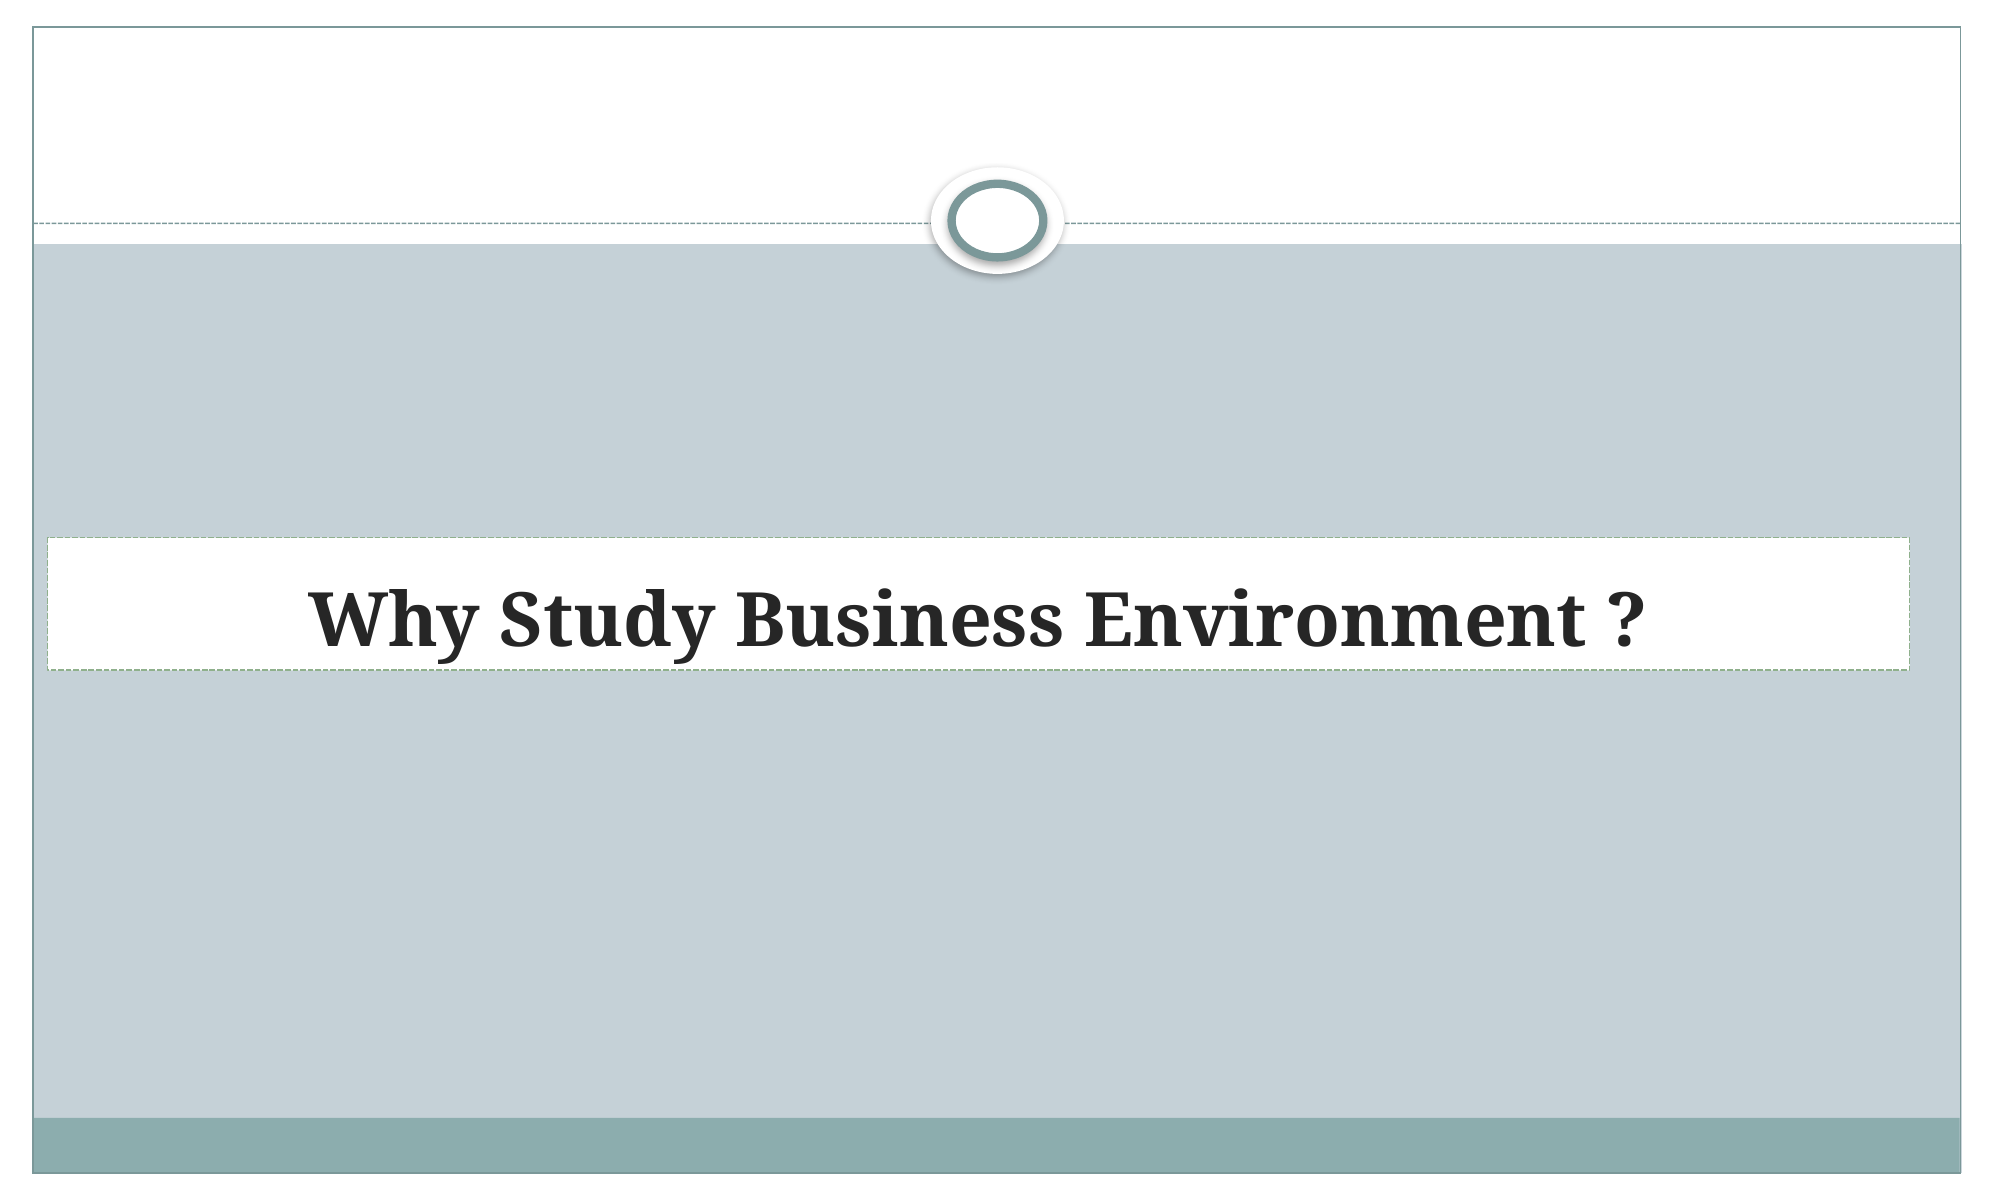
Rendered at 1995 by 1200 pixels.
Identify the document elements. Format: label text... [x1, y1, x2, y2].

title Why Study Business Environment ? [47, 537, 1910, 671]
